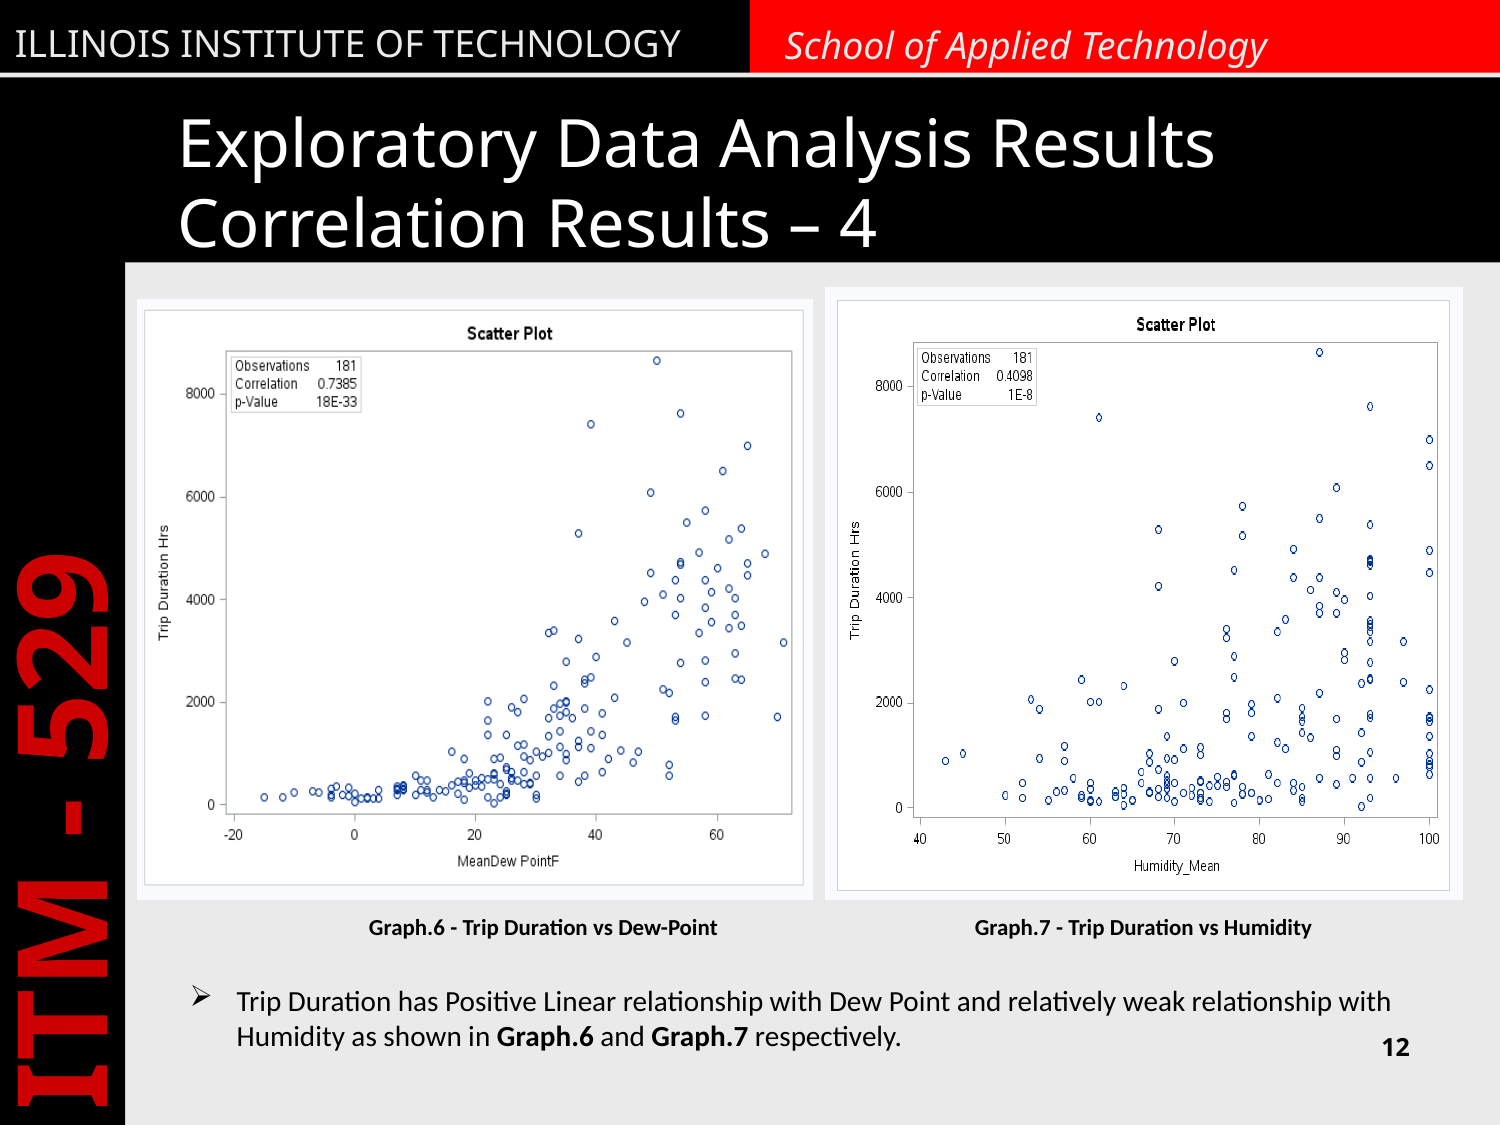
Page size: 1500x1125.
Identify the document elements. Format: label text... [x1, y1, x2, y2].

text_box Graph.6 - Trip Duration vs Dew-Point [349, 909, 738, 975]
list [824, 287, 1463, 901]
title Exploratory Data Analysis Results Correlation Results – 4 [162, 87, 1426, 276]
slide_number 12 [1074, 1024, 1426, 1103]
text_box Trip Duration has Positive Linear relationship with Dew Point and relatively weak relationship with Humidity as shown in Graph.6 and Graph.7 respectively. [174, 974, 1425, 1060]
picture [137, 299, 813, 901]
text_box Graph.7 - Trip Duration vs Humidity [949, 909, 1338, 976]
